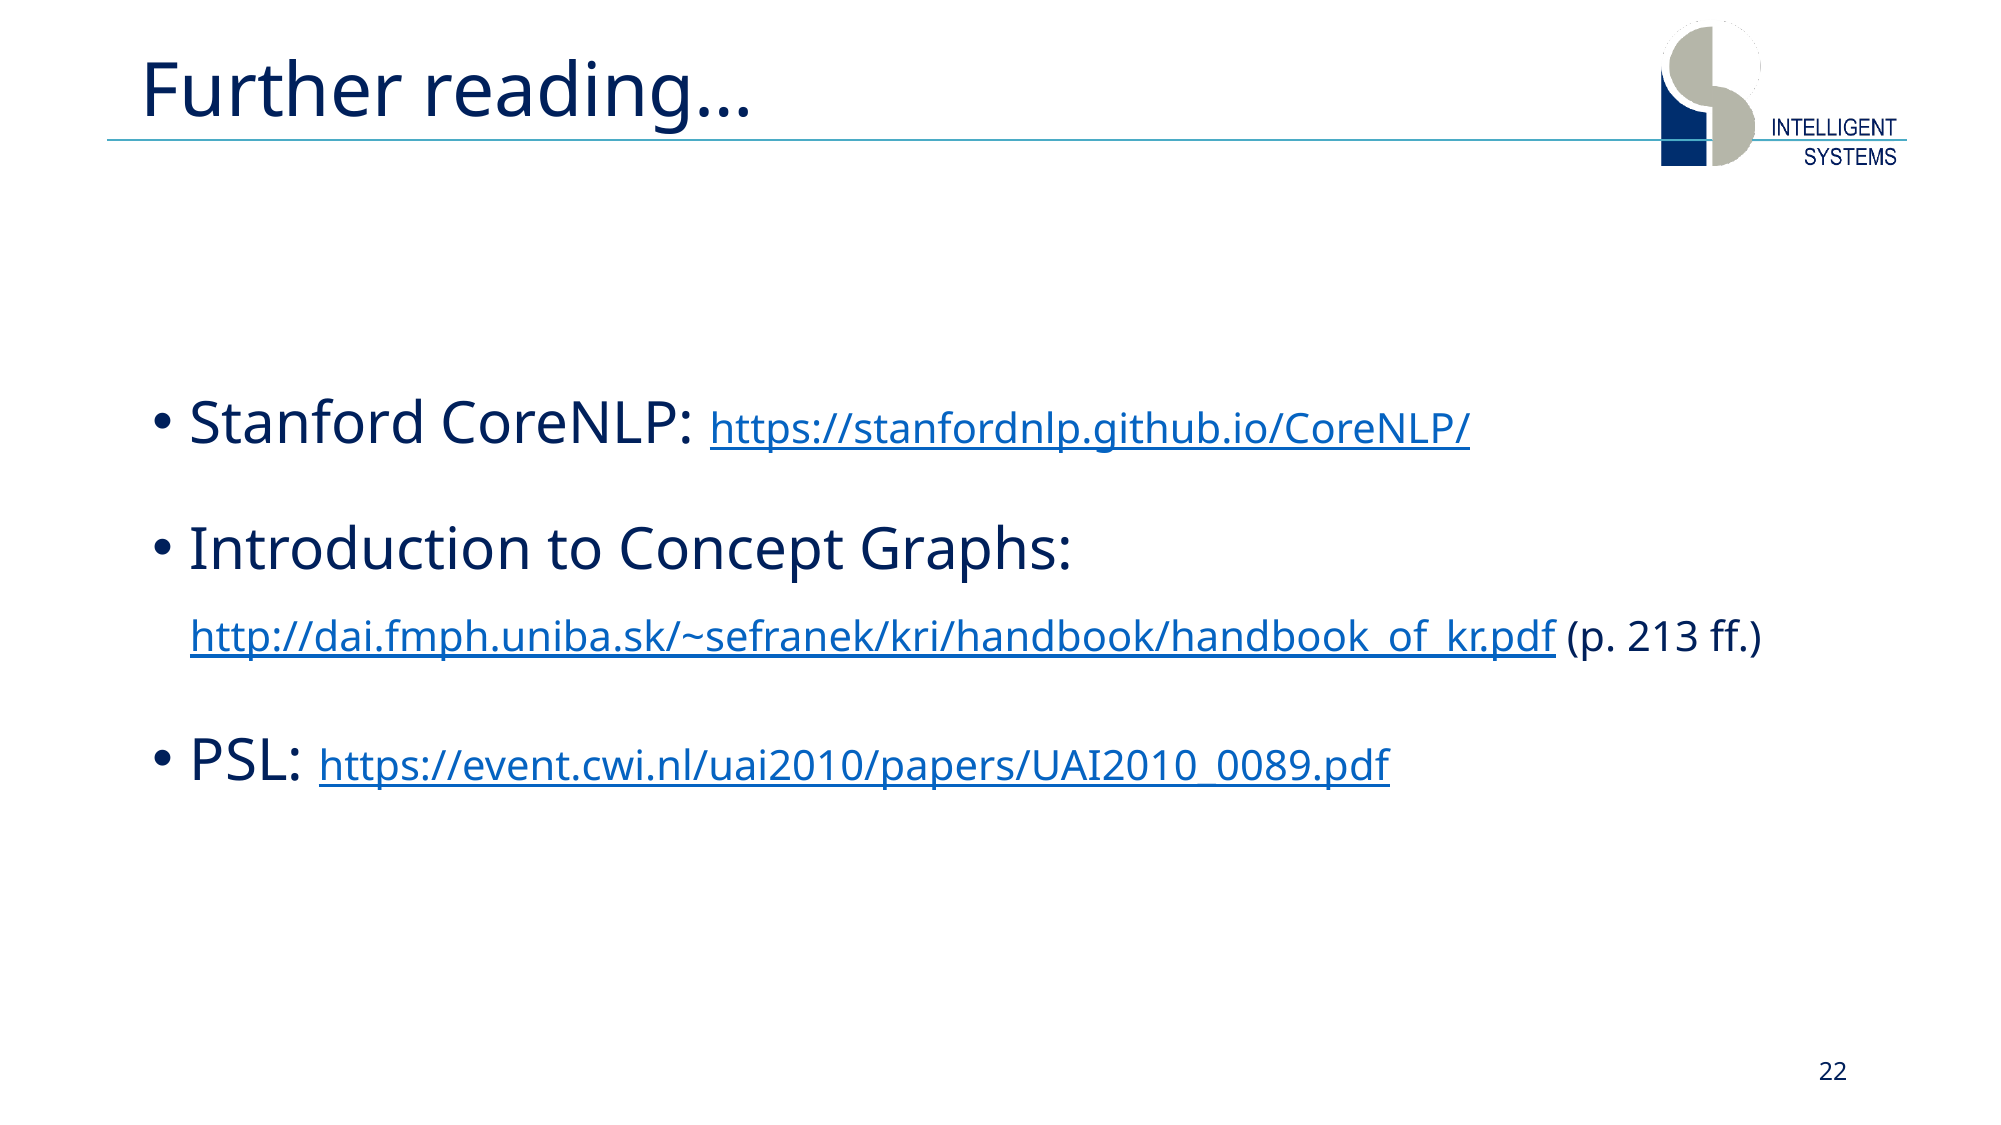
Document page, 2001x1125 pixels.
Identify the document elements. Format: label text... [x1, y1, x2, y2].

slide_number 22 [1412, 1042, 1863, 1103]
picture [1661, 141, 1903, 172]
title Further reading… [125, 31, 1863, 141]
list Stanford CoreNLP: https://stanfordnlp.github.io/CoreNLP/ Introduction to Concept Graphs: http://dai.fmph.uniba.sk/~sefranek/kri/handbook/handbook_of_kr.pdf (p. 213 ff.) PSL: https://event.cwi.nl/uai2010/papers/UAI2010_0089.pdf [137, 255, 1863, 1014]
picture [1661, 19, 1903, 139]
